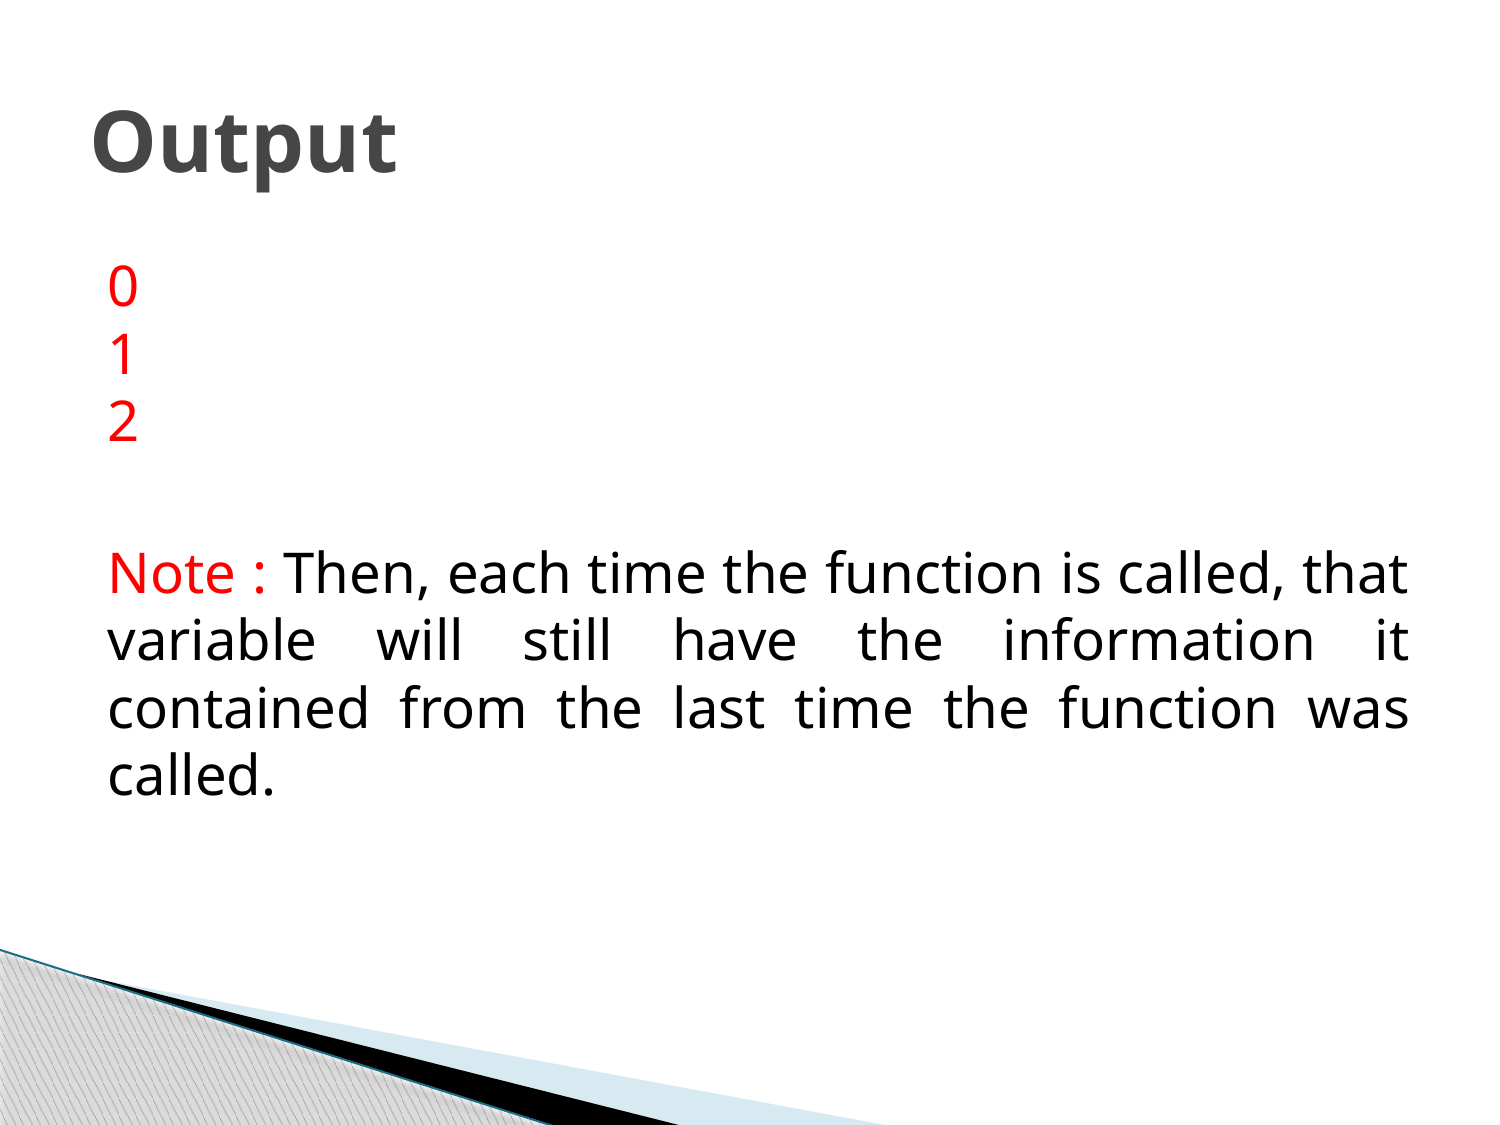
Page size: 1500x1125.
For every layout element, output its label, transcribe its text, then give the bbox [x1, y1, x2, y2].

title Output [75, 45, 1425, 233]
list 0 1 2 Note : Then, each time the function is called, that variable will still have the information it contained from the last time the function was called. [75, 243, 1425, 986]
